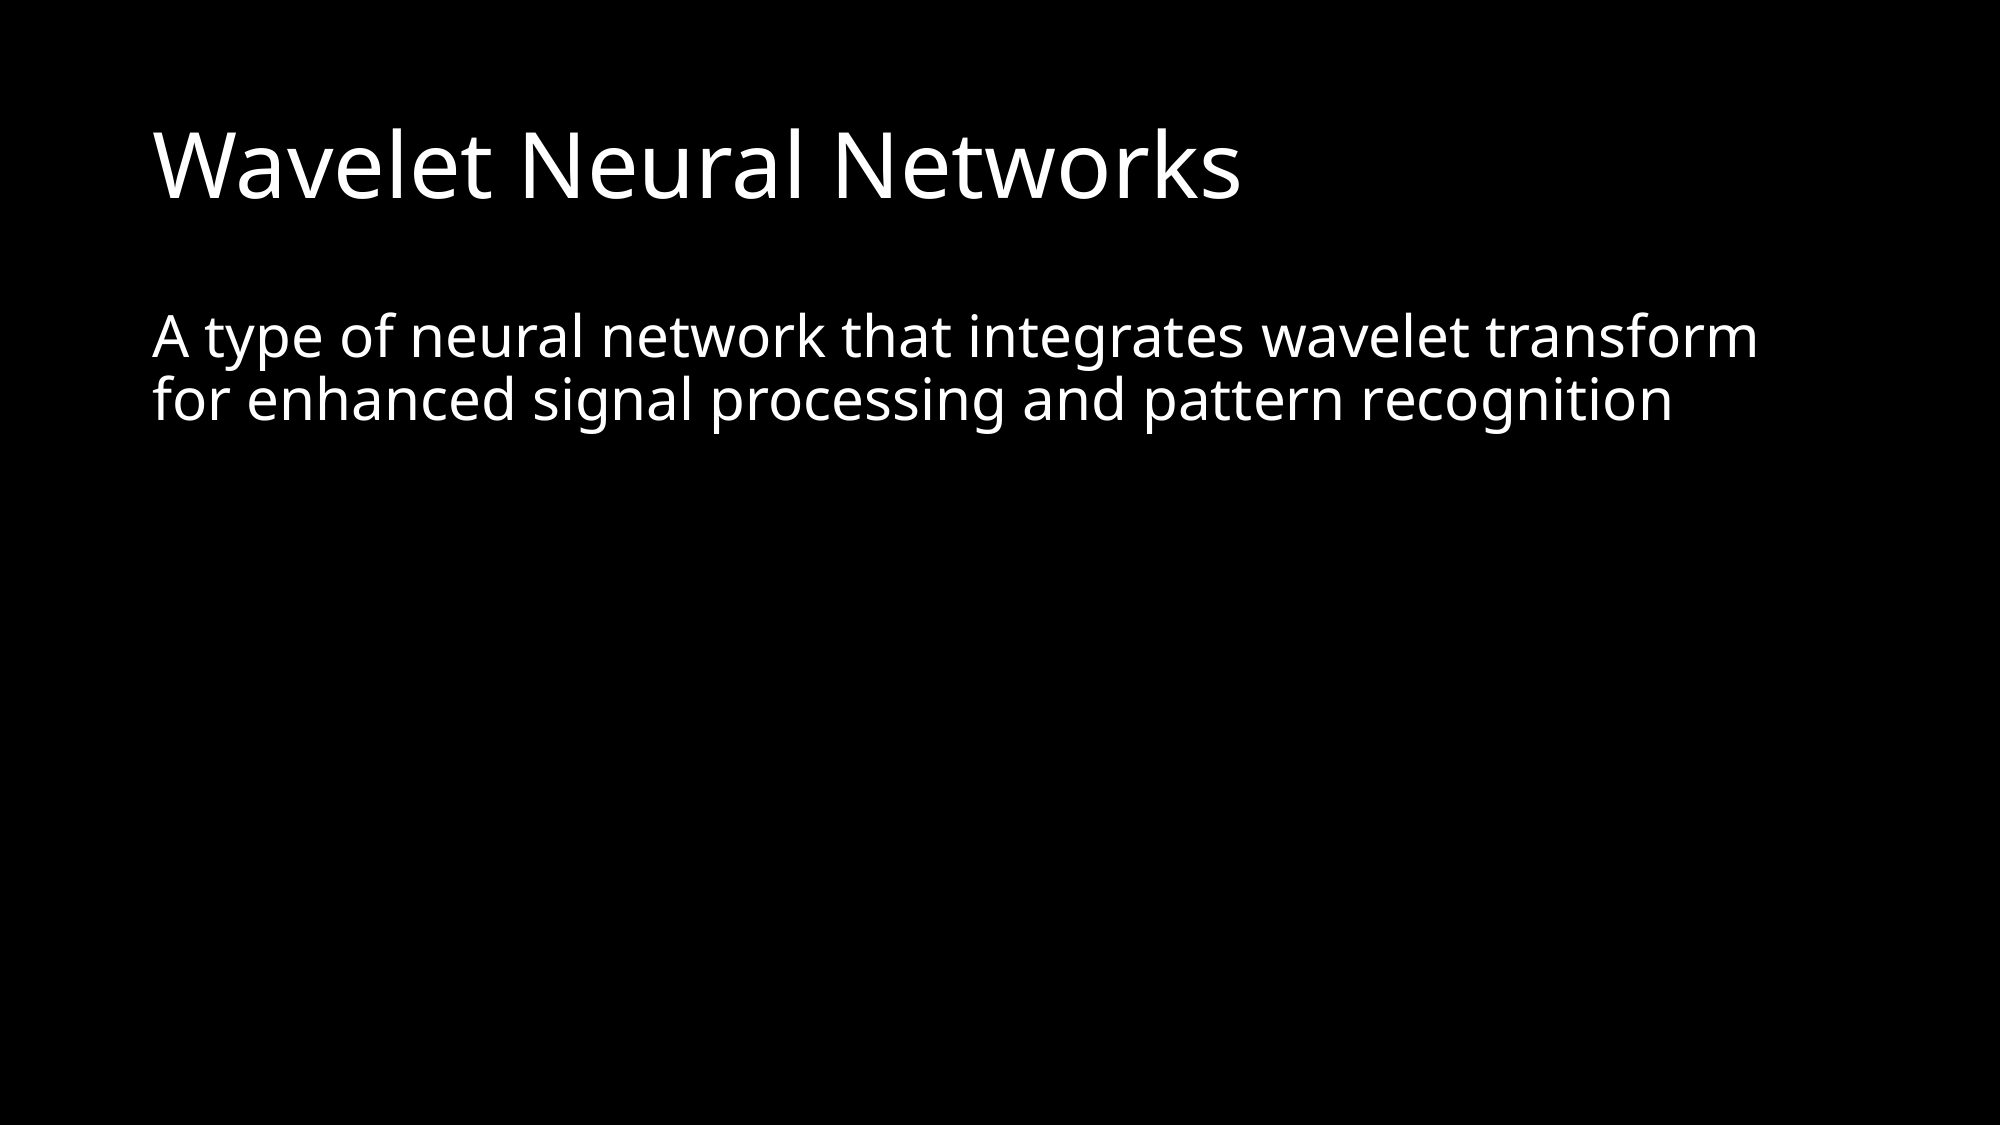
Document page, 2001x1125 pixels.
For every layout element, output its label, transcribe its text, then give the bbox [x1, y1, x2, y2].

list A type of neural network that integrates wavelet transform for enhanced signal processing and pattern recognition [137, 299, 1863, 1014]
title Wavelet Neural Networks [137, 59, 1863, 278]
